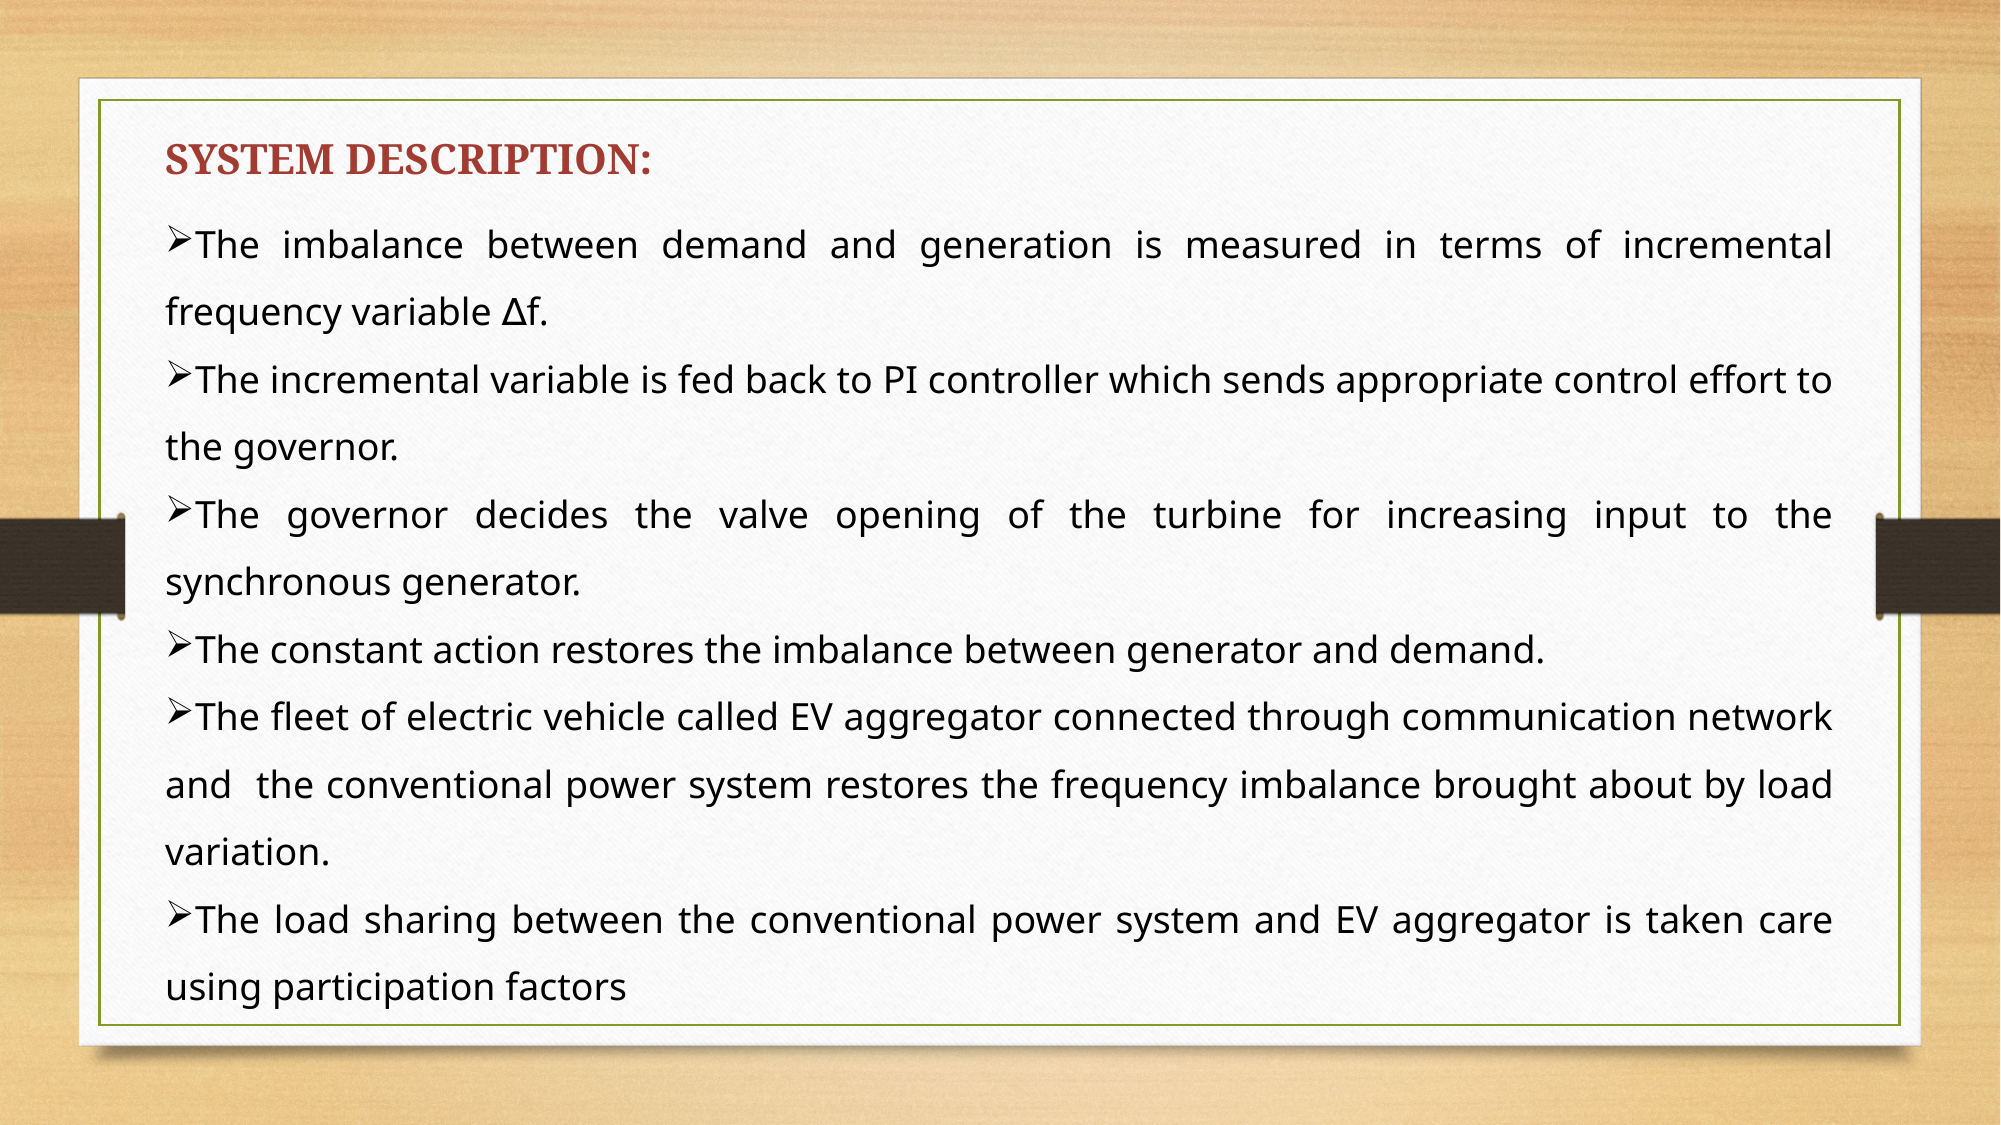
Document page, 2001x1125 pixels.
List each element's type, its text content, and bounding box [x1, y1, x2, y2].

text_box SYSTEM DESCRIPTION: [150, 125, 1154, 191]
picture [0, 0, 2001, 1125]
